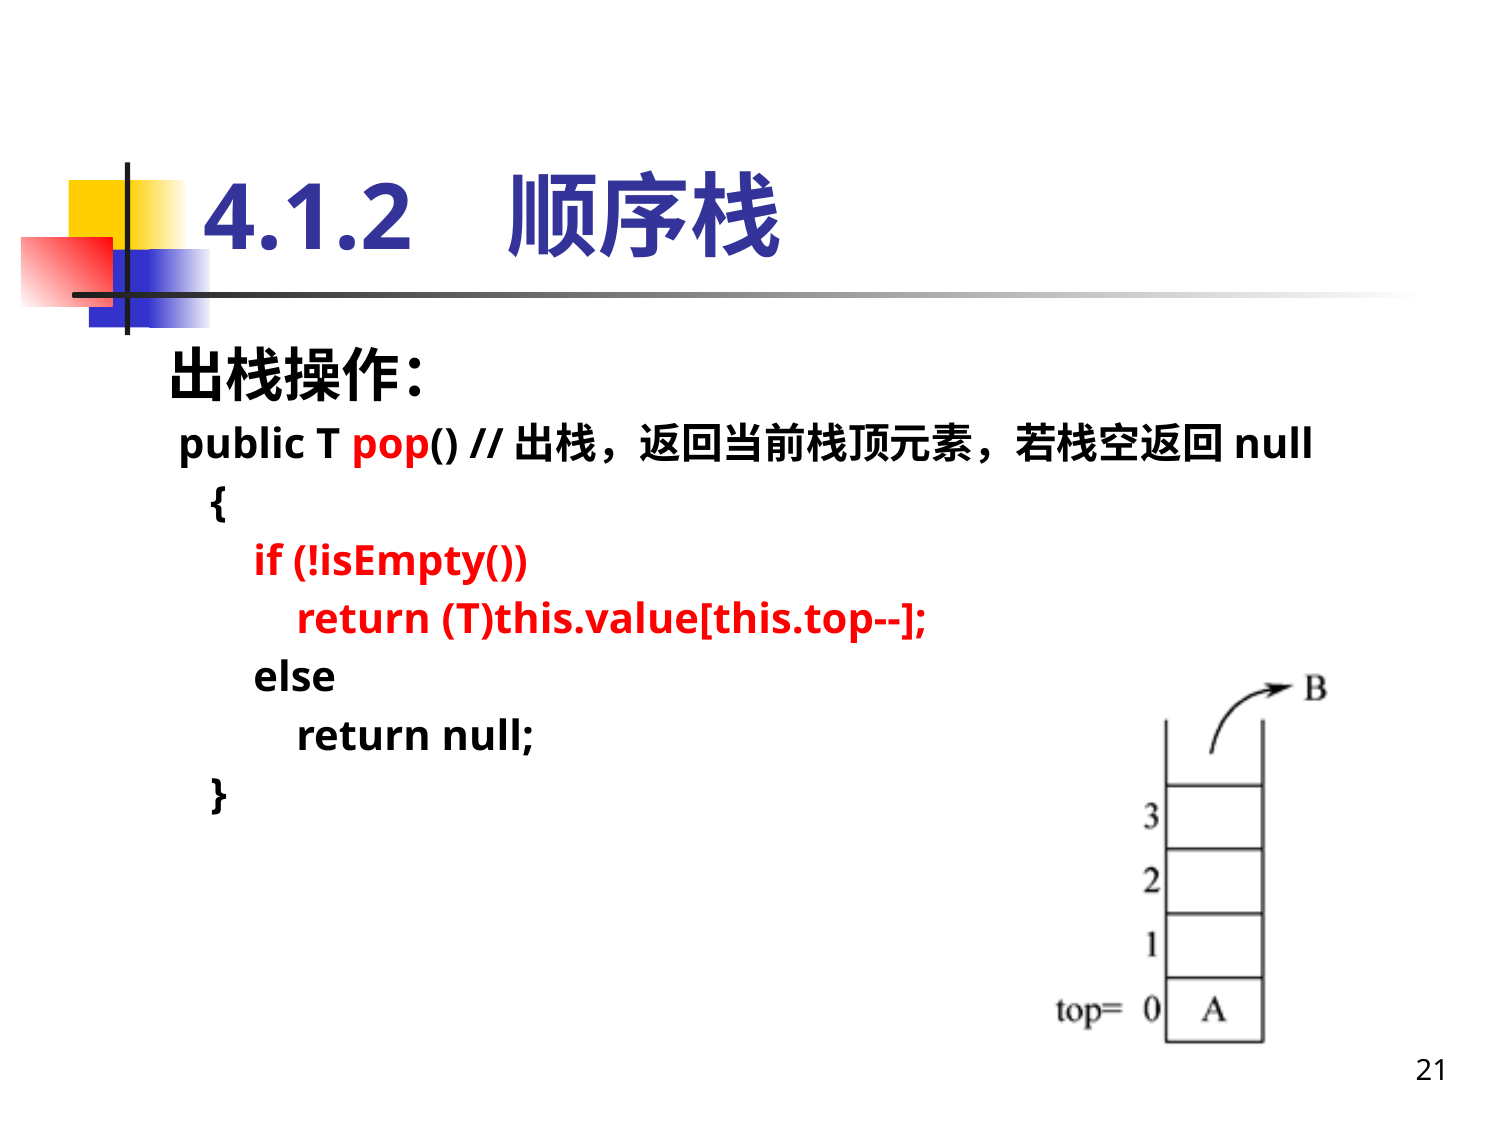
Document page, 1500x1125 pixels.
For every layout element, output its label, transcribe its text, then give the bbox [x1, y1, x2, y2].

picture [974, 633, 1348, 1083]
slide_number 21 [1151, 1022, 1465, 1099]
title 4.1.2 顺序栈 [188, 137, 1468, 275]
list 出栈操作： public T pop() //出栈，返回当前栈顶元素，若栈空返回null { if (!isEmpty()) return (T)this.value[this.top--]; else return null; } [152, 331, 1469, 1006]
